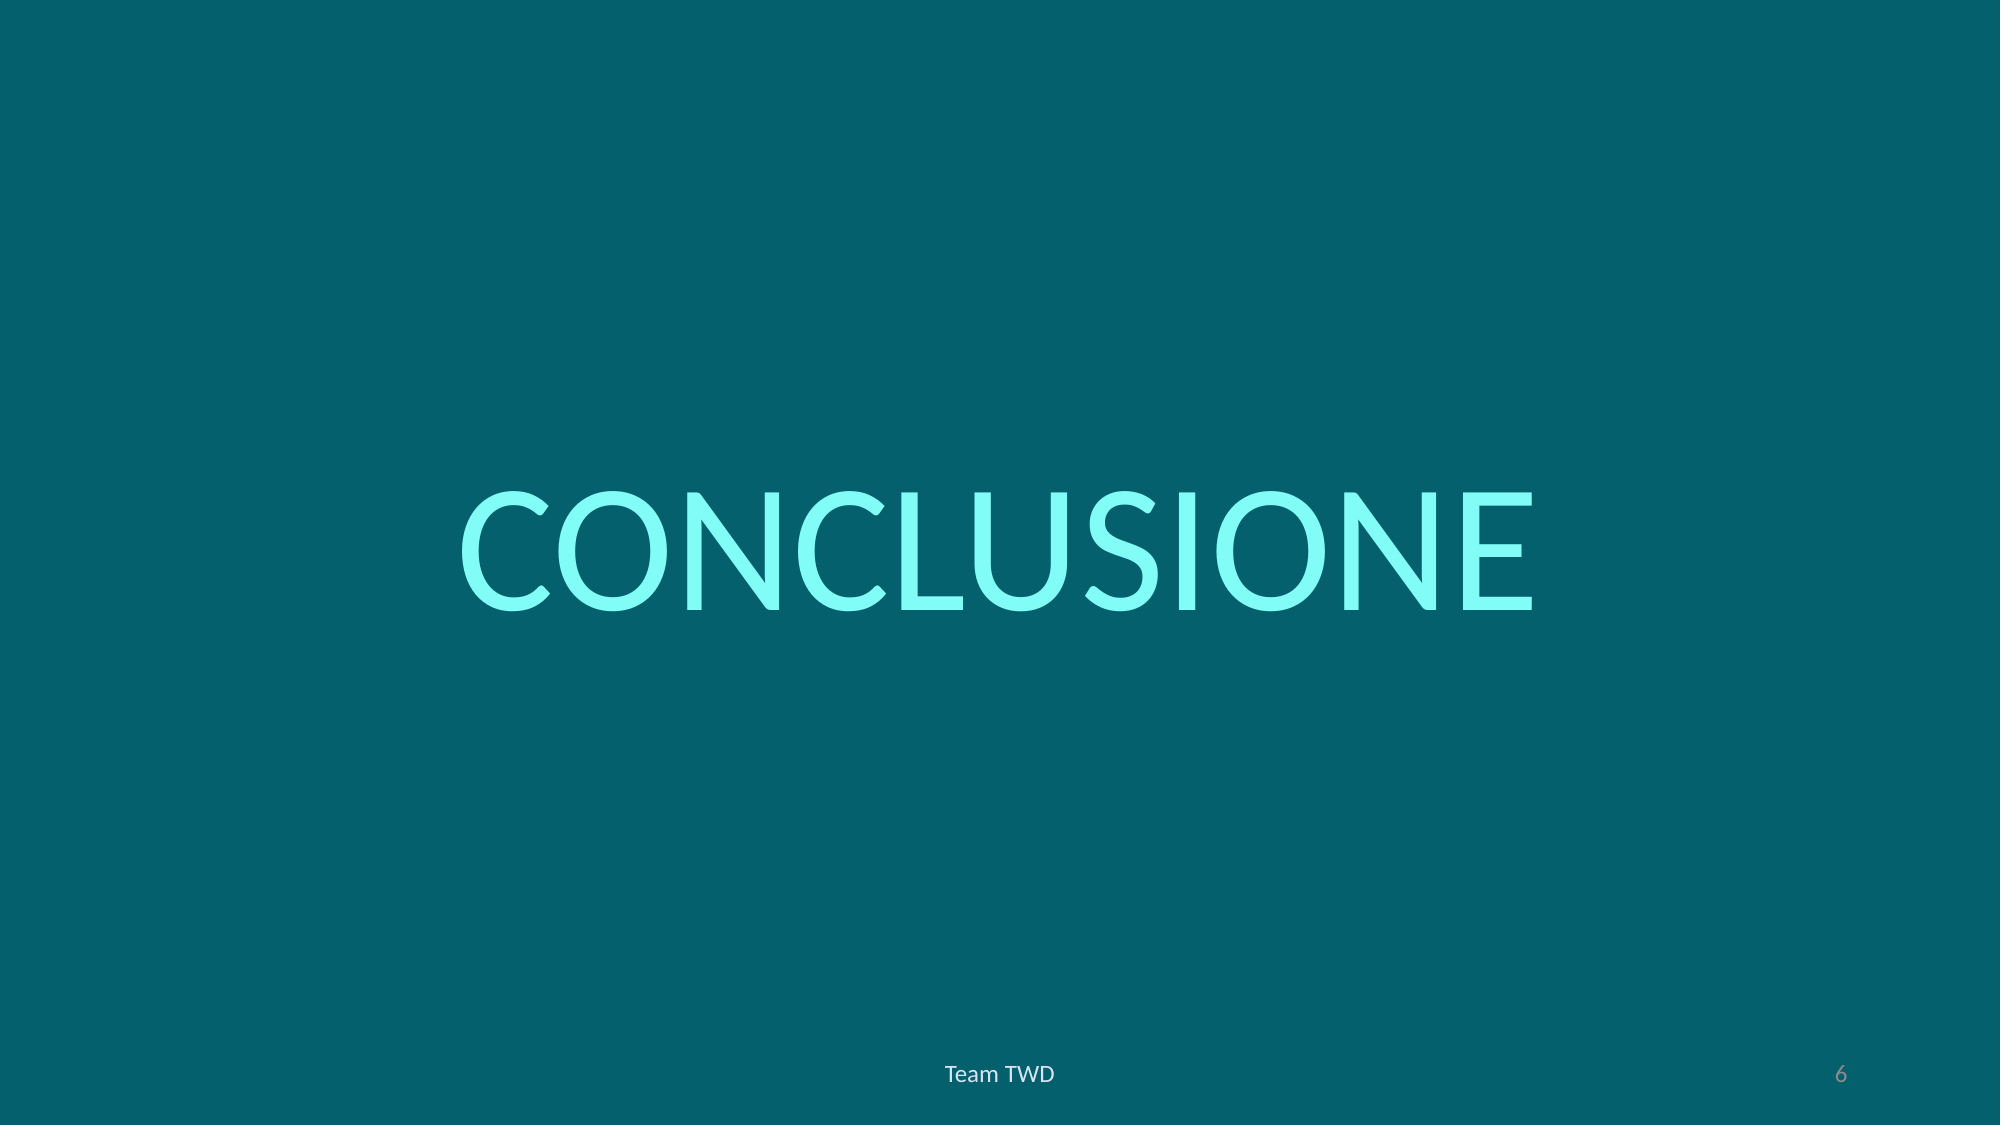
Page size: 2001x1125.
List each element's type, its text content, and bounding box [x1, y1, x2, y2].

slide_number 6 [1412, 1042, 1863, 1103]
footer Team TWD [662, 1042, 1338, 1103]
text_box CONCLUSIONE [442, 420, 1638, 655]
